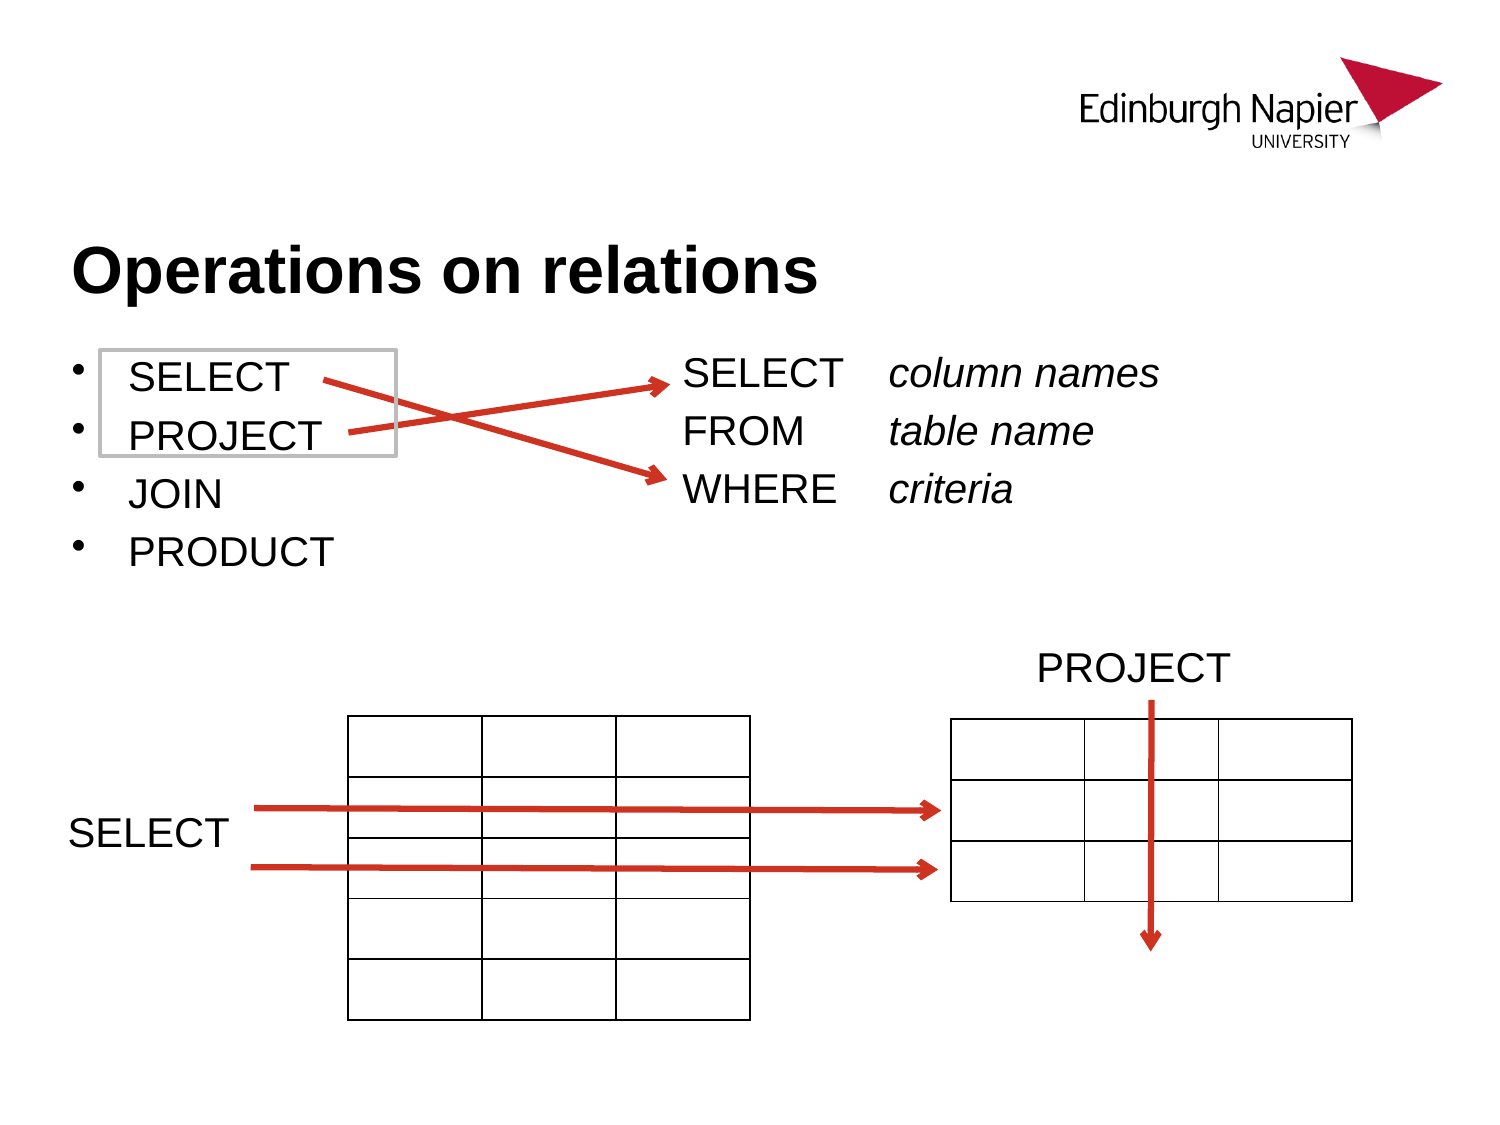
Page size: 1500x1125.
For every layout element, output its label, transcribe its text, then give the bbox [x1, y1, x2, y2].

table_header [1219, 720, 1351, 779]
table_cell [349, 899, 481, 958]
table_header [349, 717, 481, 776]
list SELECT PROJECT JOIN PRODUCT [56, 342, 467, 658]
table_cell [1085, 842, 1147, 901]
table_header [1155, 720, 1218, 779]
table_cell [349, 878, 481, 898]
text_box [253, 807, 942, 811]
table_cell [1085, 781, 1148, 823]
text_box PROJECT [1021, 633, 1282, 699]
table_cell [483, 819, 615, 837]
picture [1081, 57, 1443, 148]
table_header [952, 720, 1084, 779]
table_cell [617, 899, 749, 958]
table_cell [617, 778, 749, 806]
table_cell [1155, 835, 1218, 840]
table_header [1085, 720, 1148, 779]
table_cell [1219, 781, 1351, 840]
table_cell [349, 819, 481, 837]
table_cell [617, 819, 749, 837]
table_cell [1219, 842, 1351, 901]
table_cell [483, 778, 615, 806]
title Operations on relations [56, 209, 1443, 325]
table_header [617, 717, 749, 776]
text_box SELECT [53, 798, 313, 864]
table_cell [1155, 781, 1218, 823]
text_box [250, 866, 939, 870]
table_header [483, 717, 615, 776]
text_box SELECT column names FROM table name WHERE criteria [667, 338, 1247, 622]
table_cell [1085, 835, 1147, 840]
table_cell [617, 878, 749, 898]
table_cell [483, 960, 615, 1019]
table_cell [617, 960, 749, 1019]
table_cell [483, 839, 615, 865]
table_cell [483, 899, 615, 958]
table_cell [617, 839, 749, 865]
text_box [98, 348, 398, 458]
table_cell [349, 839, 481, 864]
table_cell [483, 878, 615, 898]
table_cell [349, 778, 481, 805]
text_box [323, 379, 668, 480]
table_cell [349, 960, 481, 1019]
table_cell [1155, 842, 1218, 901]
table_cell [952, 781, 1084, 840]
table_cell [952, 842, 1084, 901]
